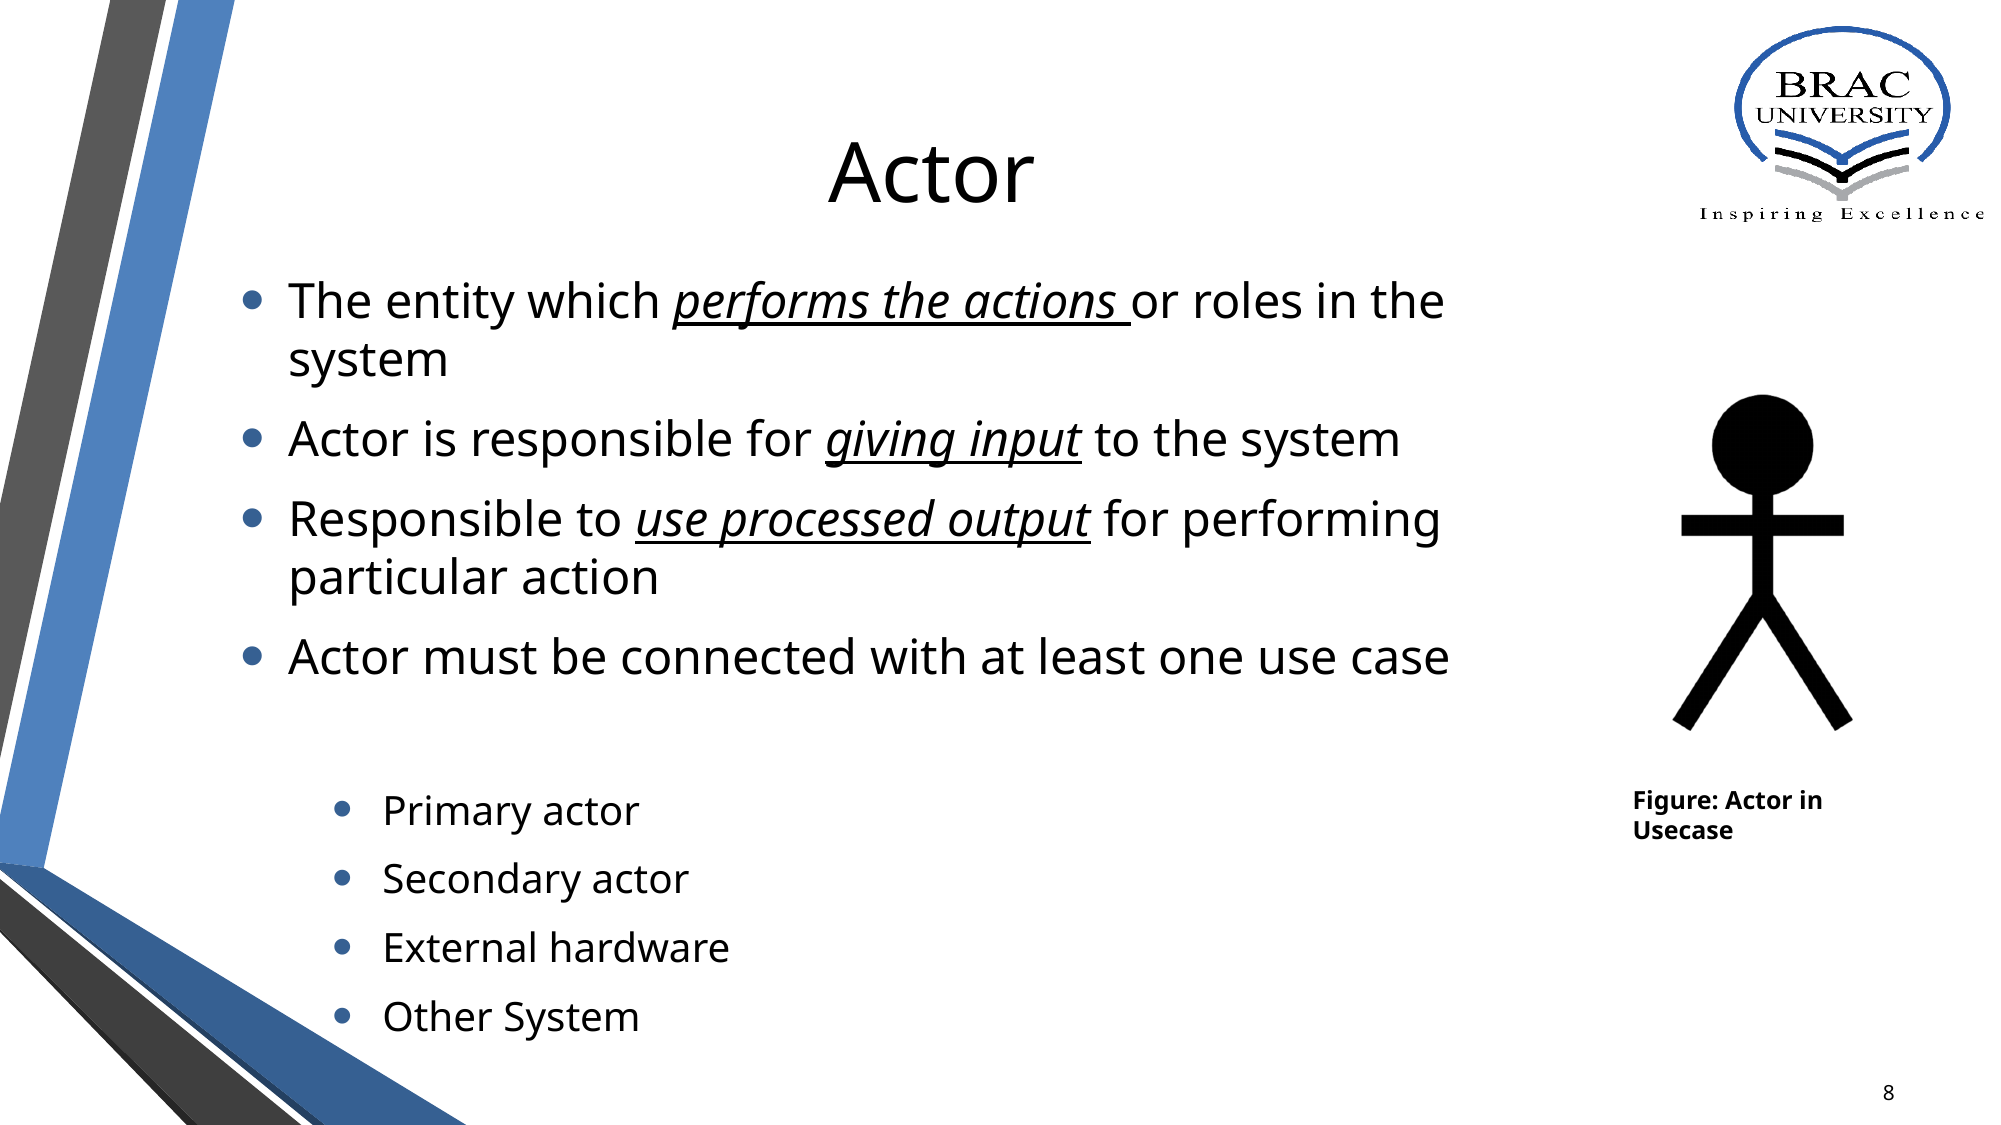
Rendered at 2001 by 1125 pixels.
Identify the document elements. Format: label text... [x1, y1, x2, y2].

picture [1671, 393, 1853, 732]
text_box Figure: Actor in Usecase [1617, 776, 1907, 852]
list The entity which performs the actions or roles in the system Actor is responsible for giving input to the system Responsible to use processed output for performing particular action Actor must be connected with at least one use case Primary actor Secondary actor External hardware Other System [214, 262, 1563, 1050]
title Actor [214, 75, 1650, 263]
picture [1700, 26, 1984, 222]
slide_number ‹#› [1816, 1063, 1910, 1124]
